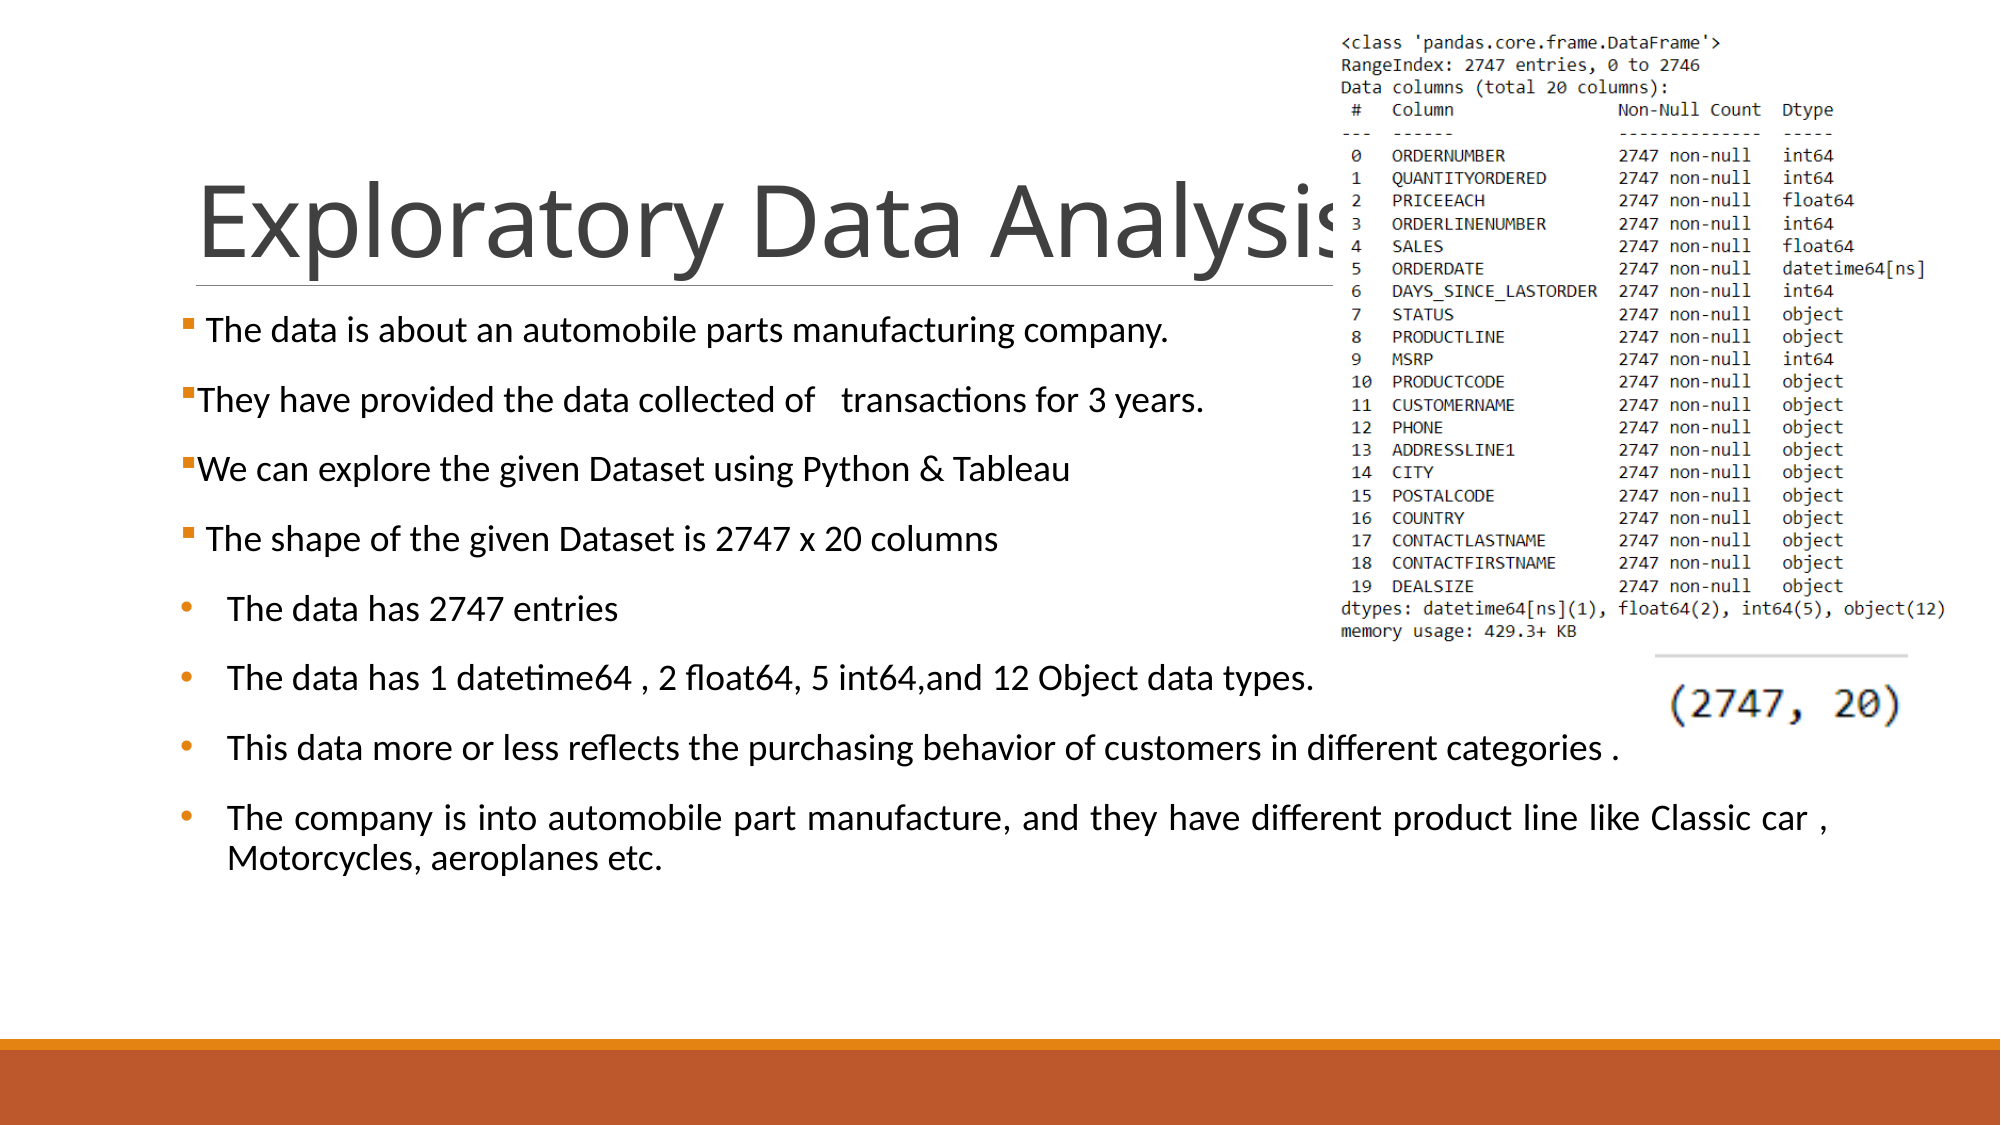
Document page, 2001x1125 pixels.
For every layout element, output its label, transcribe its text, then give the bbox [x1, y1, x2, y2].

title Exploratory Data Analysis [180, 47, 1330, 285]
picture [1332, 23, 1958, 751]
list The data is about an automobile parts manufacturing company. They have provided the data collected of transactions for 3 years. We can explore the given Dataset using Python & Tableau The shape of the given Dataset is 2747 x 20 columns The data has 2747 entries The data has 1 datetime64 , 2 float64, 5 int64,and 12 Object data types. This data more or less reflects the purchasing behavior of customers in different categories . The company is into automobile part manufacture, and they have different product line like Classic car , Motorcycles, aeroplanes etc. [180, 302, 1830, 963]
